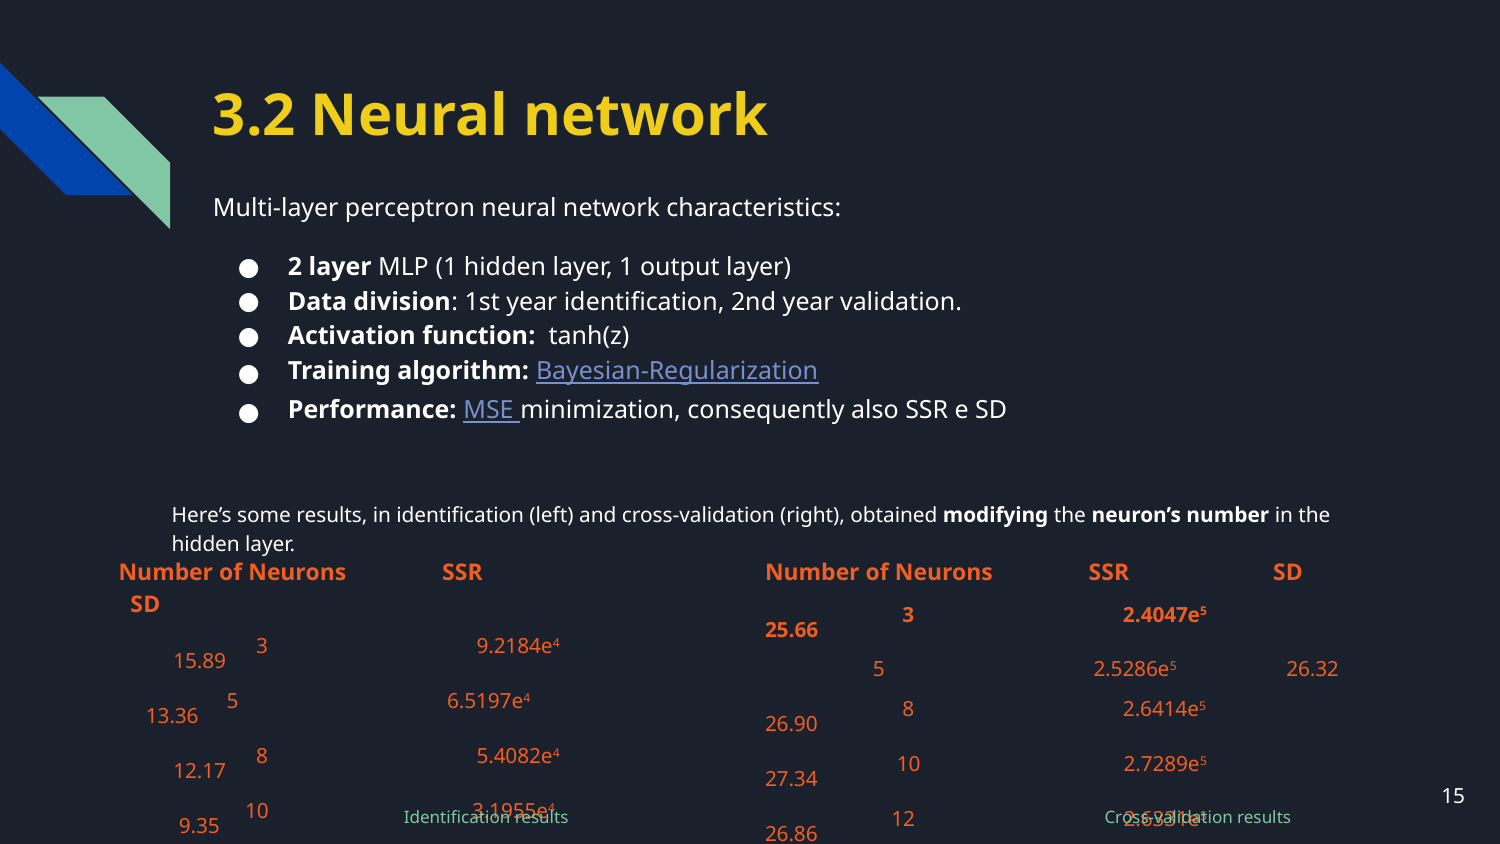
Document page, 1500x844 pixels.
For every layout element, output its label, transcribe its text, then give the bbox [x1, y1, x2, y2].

list Multi-layer perceptron neural network characteristics: 2 layer MLP (1 hidden layer, 1 output layer) Data division: 1st year identification, 2nd year validation. Activation function: tanh(z) Training algorithm: Bayesian-Regularization Performance: MSE minimization, consequently also SSR e SD [197, 213, 1338, 483]
text_box Number of Neurons SSR SD 3 9.2184e4 15.89 5 6.5197e4 13.36 8 5.4082e4 12.17 10 3.1955e4 9.35 12 2.9674e4 9.10 [103, 538, 625, 844]
list Identification results [349, 788, 584, 833]
text_box Here’s some results, in identification (left) and cross-validation (right), obtained modifying the neuron’s number in the hidden layer. [156, 483, 1379, 571]
slide_number ‹#› [1389, 764, 1480, 830]
title 3.2 Neural network [197, 62, 1353, 213]
list Cross-validation results [1072, 788, 1307, 833]
text_box Number of Neurons SSR SD 3 2.4047e5 25.66 5 2.5286e5 26.32 8 2.6414e5 26.90 10 2.7289e5 27.34 12 2.6331e5 26.86 [749, 538, 1357, 844]
